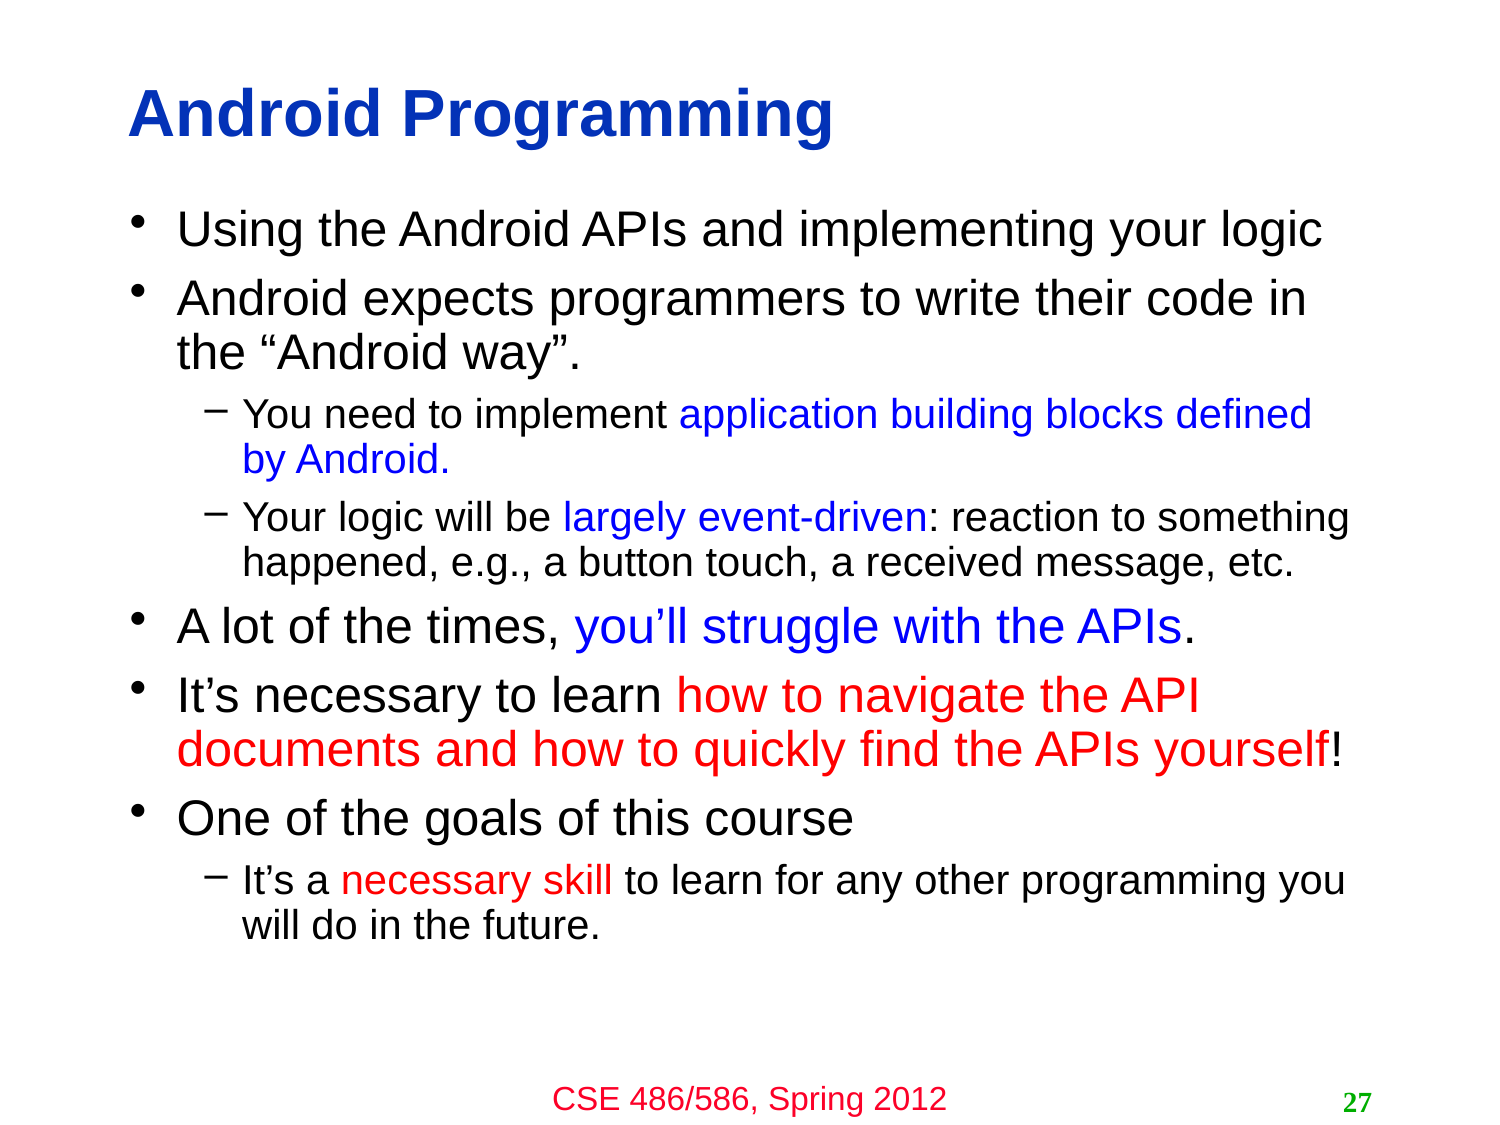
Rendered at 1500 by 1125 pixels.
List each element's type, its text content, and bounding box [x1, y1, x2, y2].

slide_number 27 [1074, 1076, 1388, 1125]
title Android Programming [112, 53, 1310, 176]
list Using the Android APIs and implementing your logic Android expects programmers to write their code in the “Android way”. You need to implement application building blocks defined by Android. Your logic will be largely event-driven: reaction to something happened, e.g., a button touch, a received message, etc. A lot of the times, you’ll struggle with the APIs. It’s necessary to learn how to navigate the API documents and how to quickly find the APIs yourself! One of the goals of this course It’s a necessary skill to learn for any other programming you will do in the future. [114, 195, 1376, 1005]
